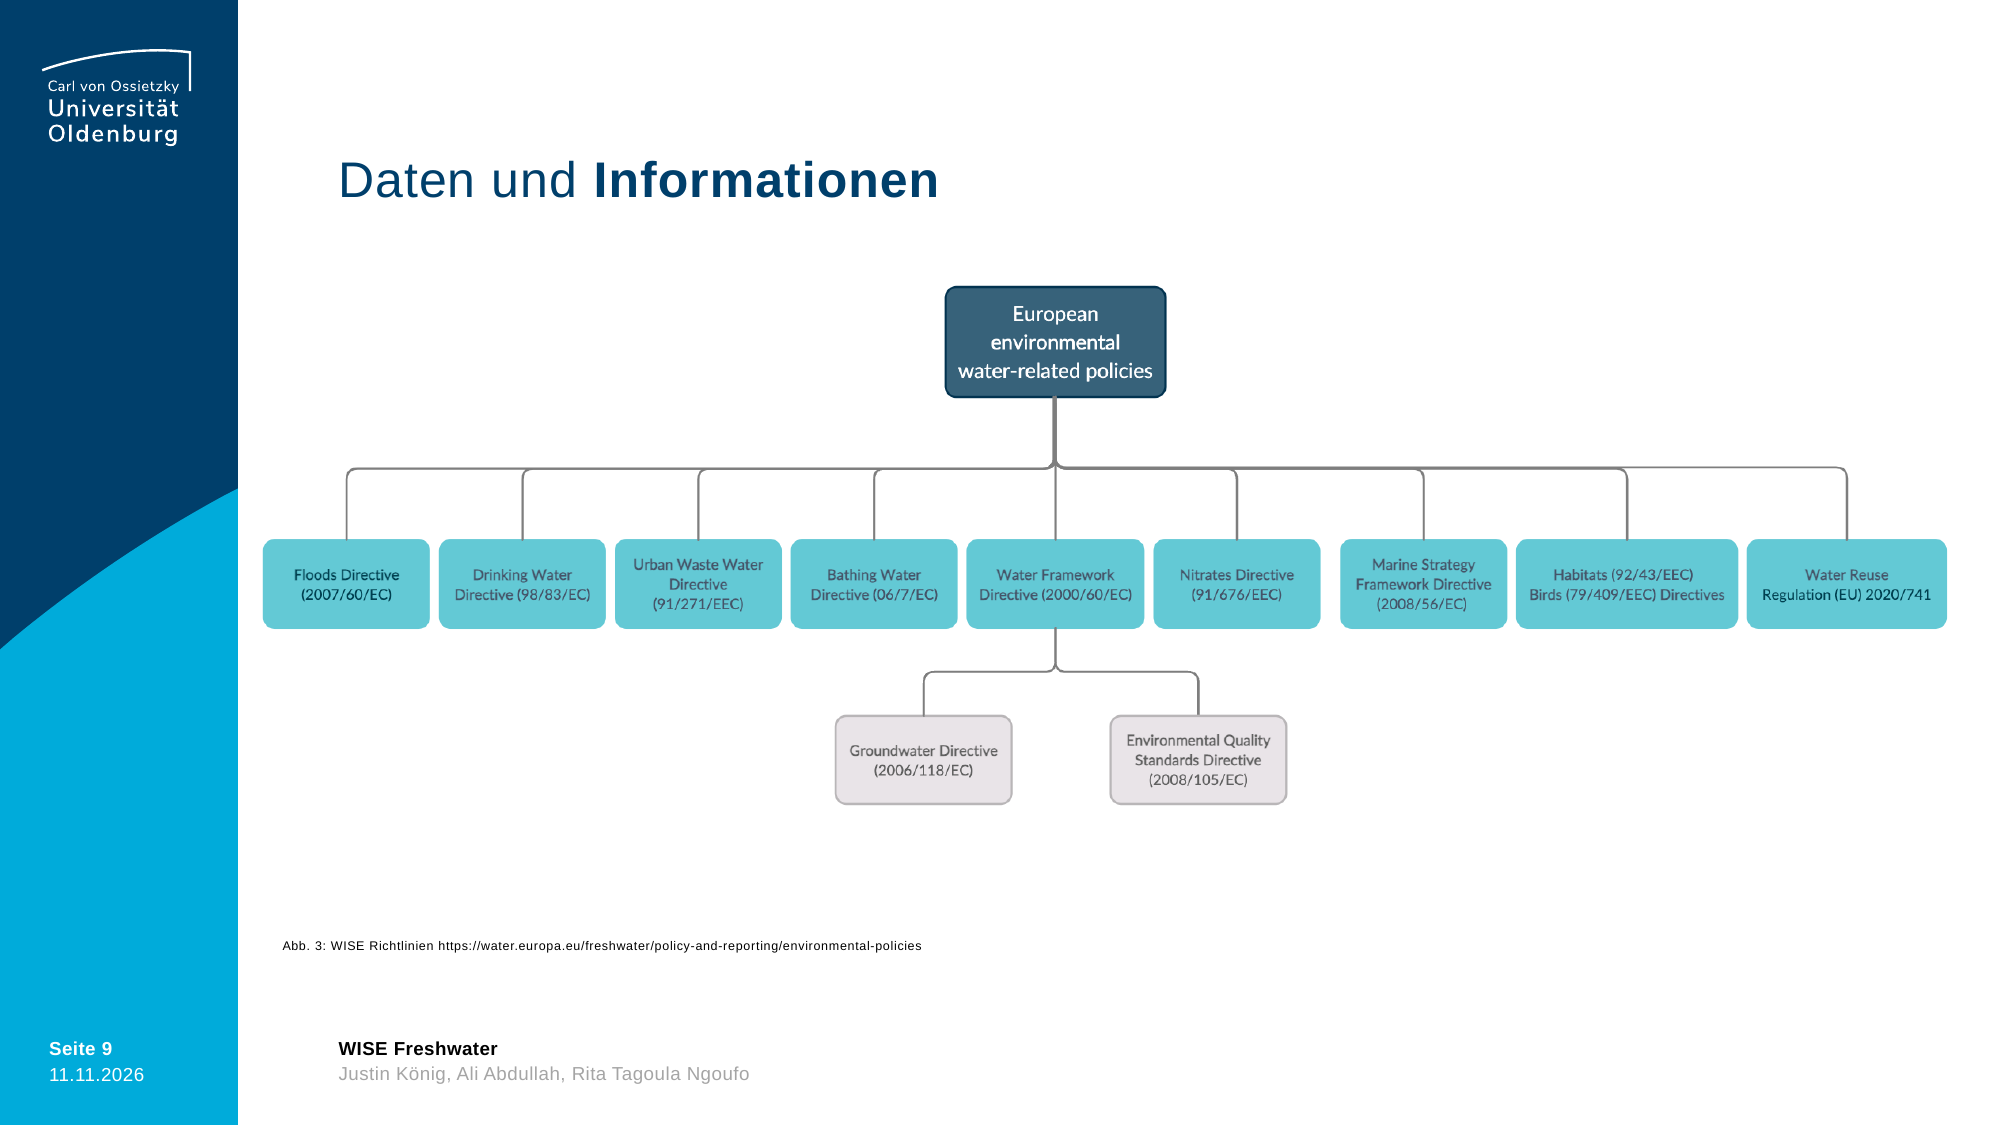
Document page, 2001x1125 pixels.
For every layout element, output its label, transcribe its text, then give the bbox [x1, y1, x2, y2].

picture [243, 243, 1982, 905]
title Daten und Informationen [338, 153, 1296, 226]
text_box Abb. 3: WISE Richtlinien https://water.europa.eu/freshwater/policy-and-reporting/environmental-policies [267, 928, 989, 960]
